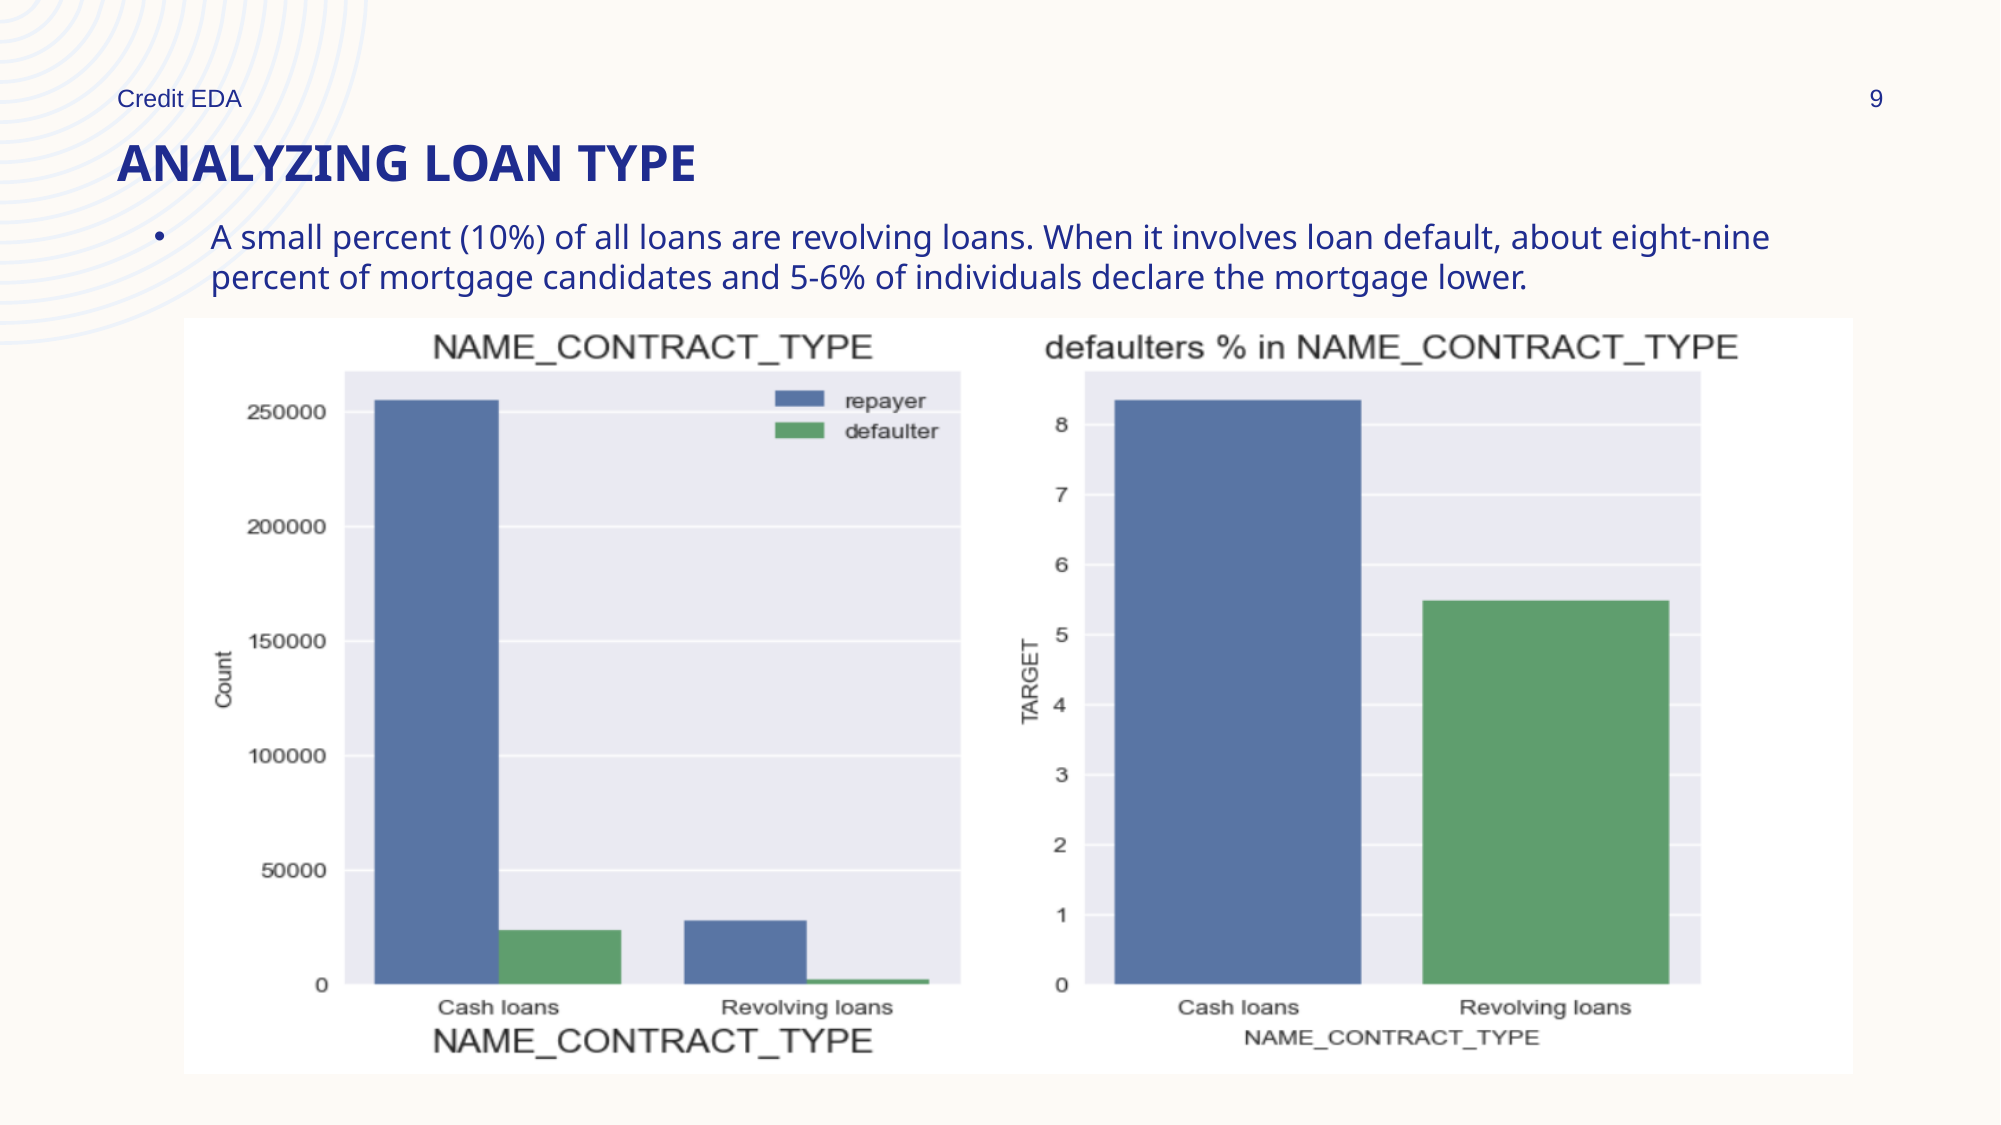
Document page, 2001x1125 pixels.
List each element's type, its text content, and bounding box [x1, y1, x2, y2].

title Analyzing loan type [101, 120, 1853, 199]
picture [184, 318, 1853, 1074]
footer Credit EDA [101, 75, 627, 120]
slide_number 9 [1795, 75, 1958, 120]
text_box A small percent (10%) of all loans are revolving loans. When it involves loan default, about eight-nine percent of mortgage candidates and 5-6% of individuals declare the mortgage lower. [138, 208, 1816, 352]
